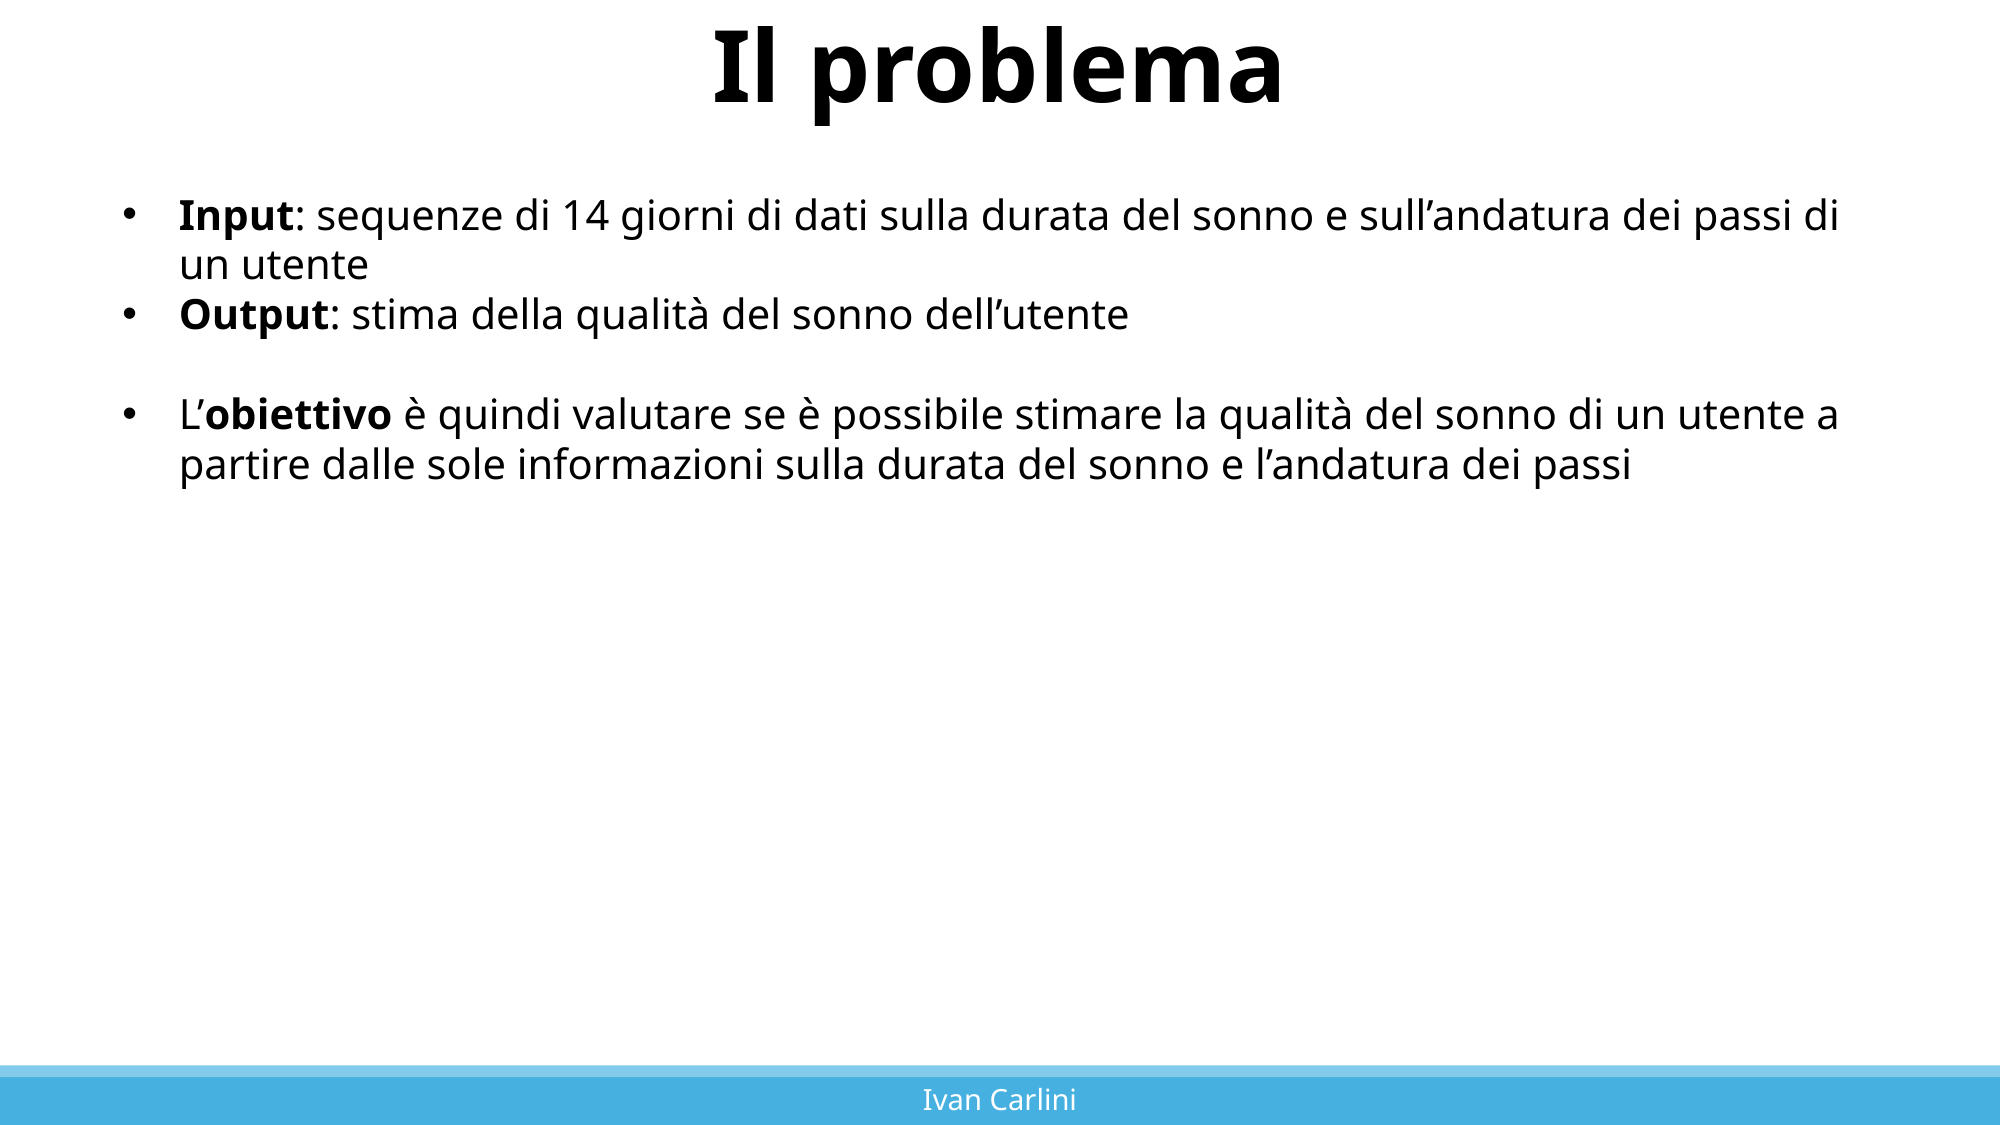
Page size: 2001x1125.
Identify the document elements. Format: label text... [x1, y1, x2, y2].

text_box Input: sequenze di 14 giorni di dati sulla durata del sonno e sull’andatura dei passi di un utente Output: stima della qualità del sonno dell’utente L’obiettivo è quindi valutare se è possibile stimare la qualità del sonno di un utente a partire dalle sole informazioni sulla durata del sonno e l’andatura dei passi [107, 180, 1893, 546]
text_box [0, 1064, 2000, 1079]
title Il problema [0, 0, 2000, 133]
text_box Ivan Carlini [0, 1079, 2000, 1125]
